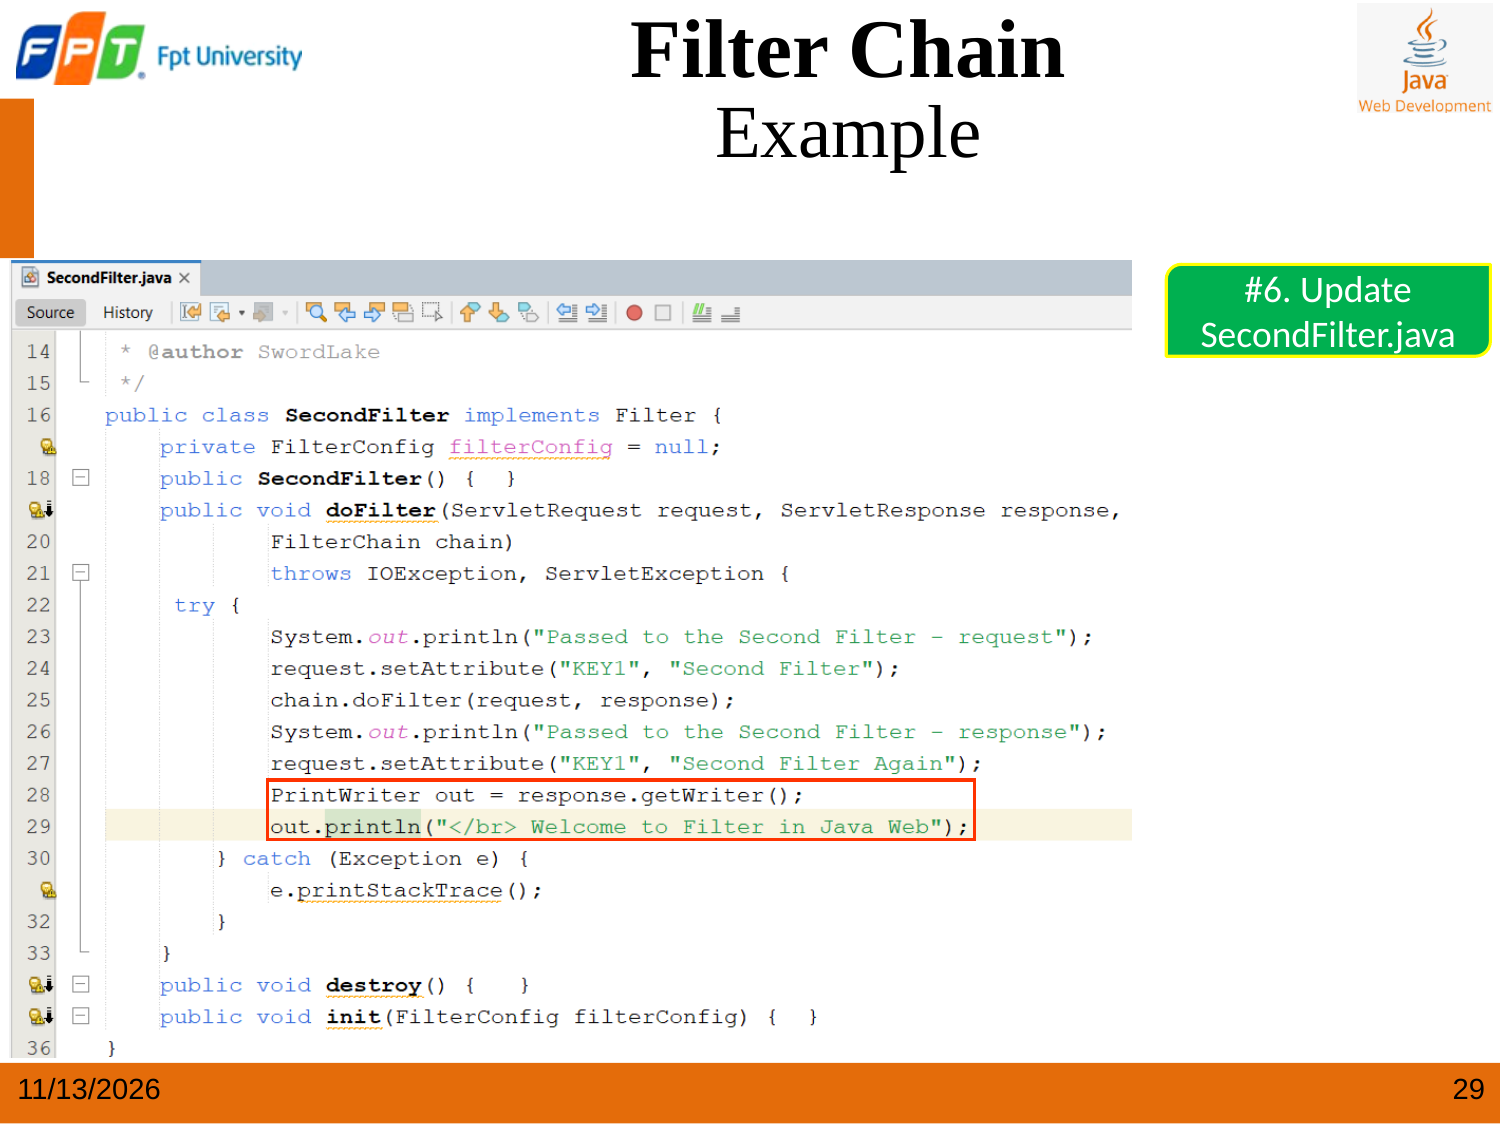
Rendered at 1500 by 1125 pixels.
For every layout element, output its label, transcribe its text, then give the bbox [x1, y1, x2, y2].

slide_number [2, 1063, 231, 1123]
picture [16, 11, 217, 85]
text_box Filter Chain Example [217, 0, 1500, 187]
text_box #6. Update SecondFilter.java [1164, 262, 1493, 359]
slide_number 29 [1050, 1063, 1500, 1124]
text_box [9, 259, 1132, 1059]
